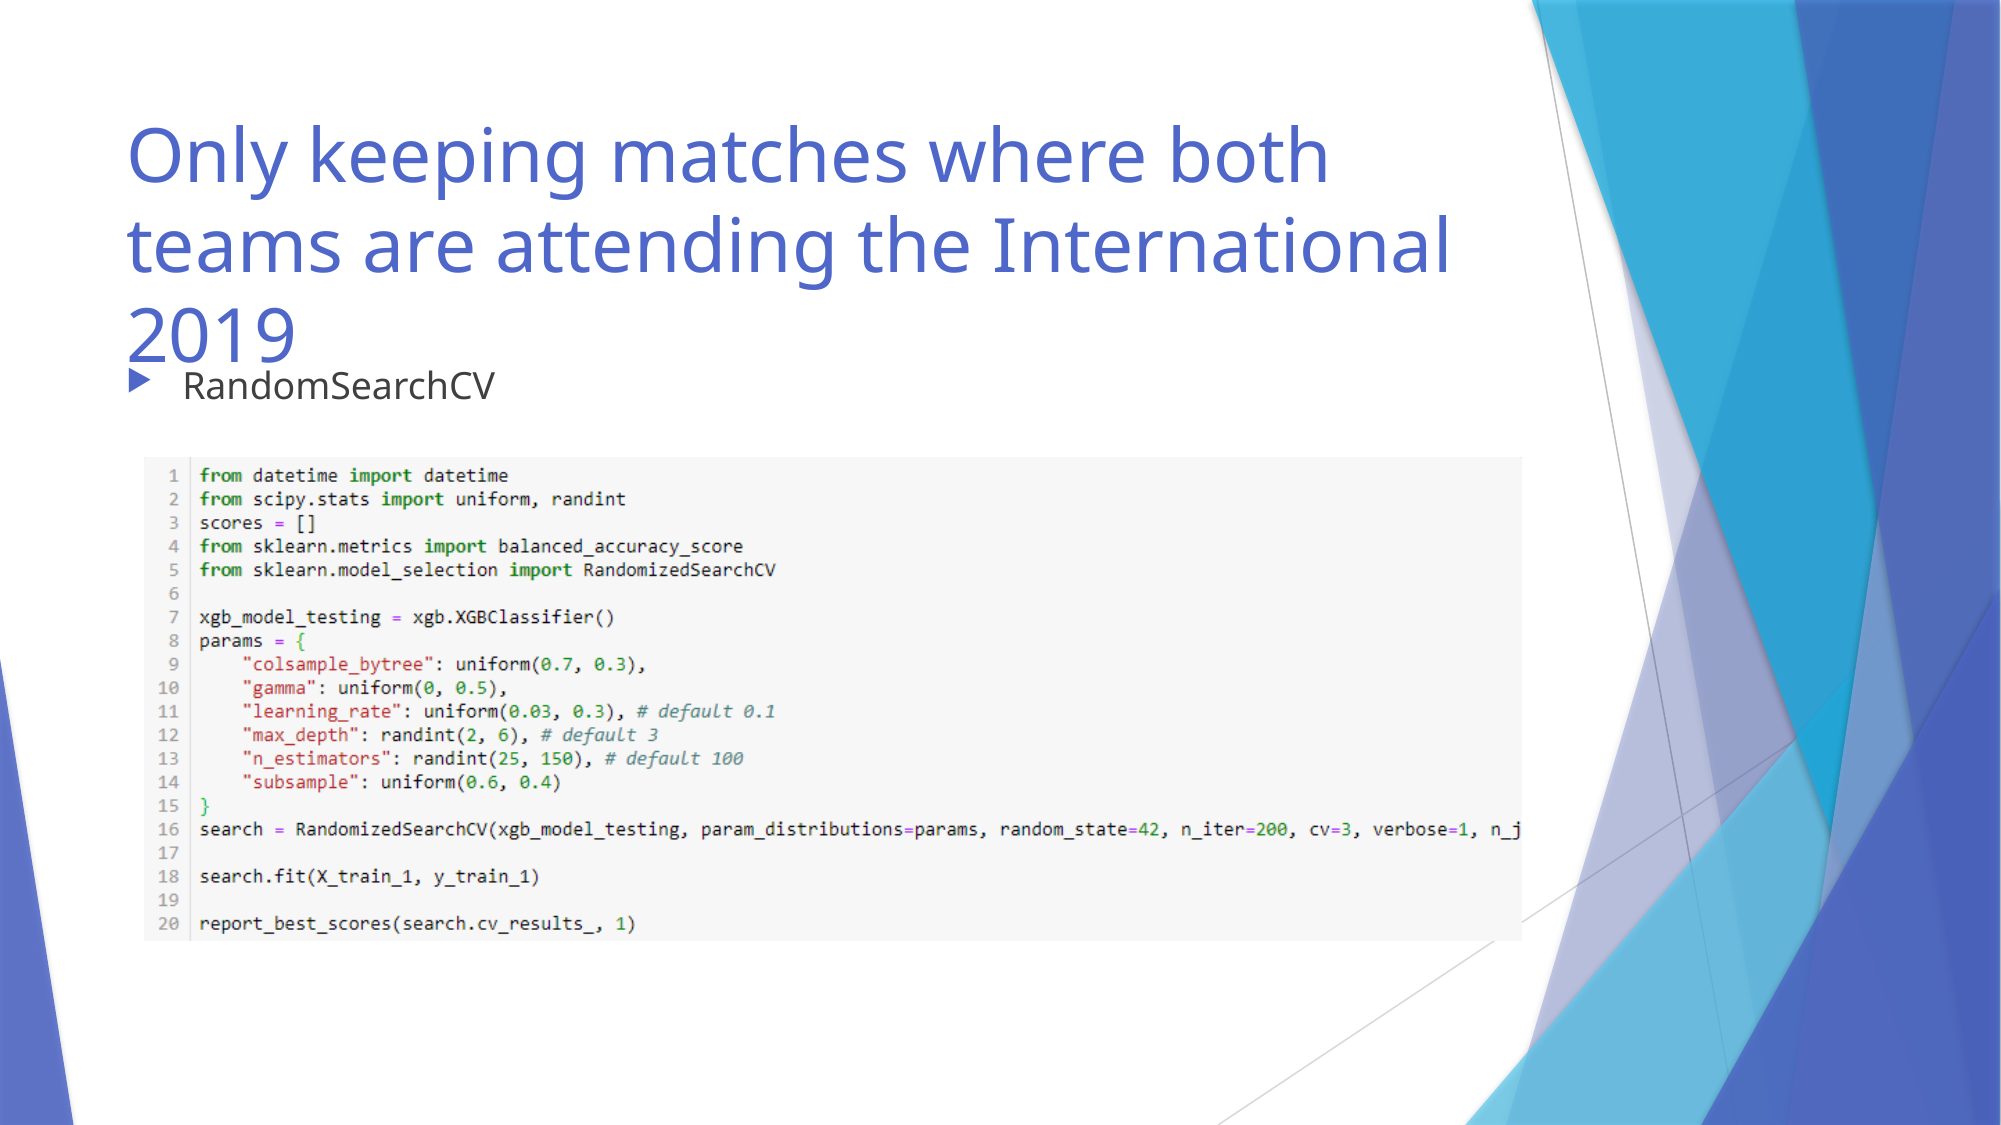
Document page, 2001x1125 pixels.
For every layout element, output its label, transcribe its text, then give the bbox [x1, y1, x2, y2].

picture [144, 457, 1522, 942]
list RandomSearchCV [111, 354, 1522, 992]
title Only keeping matches where both teams are attending the International 2019 [111, 99, 1522, 317]
